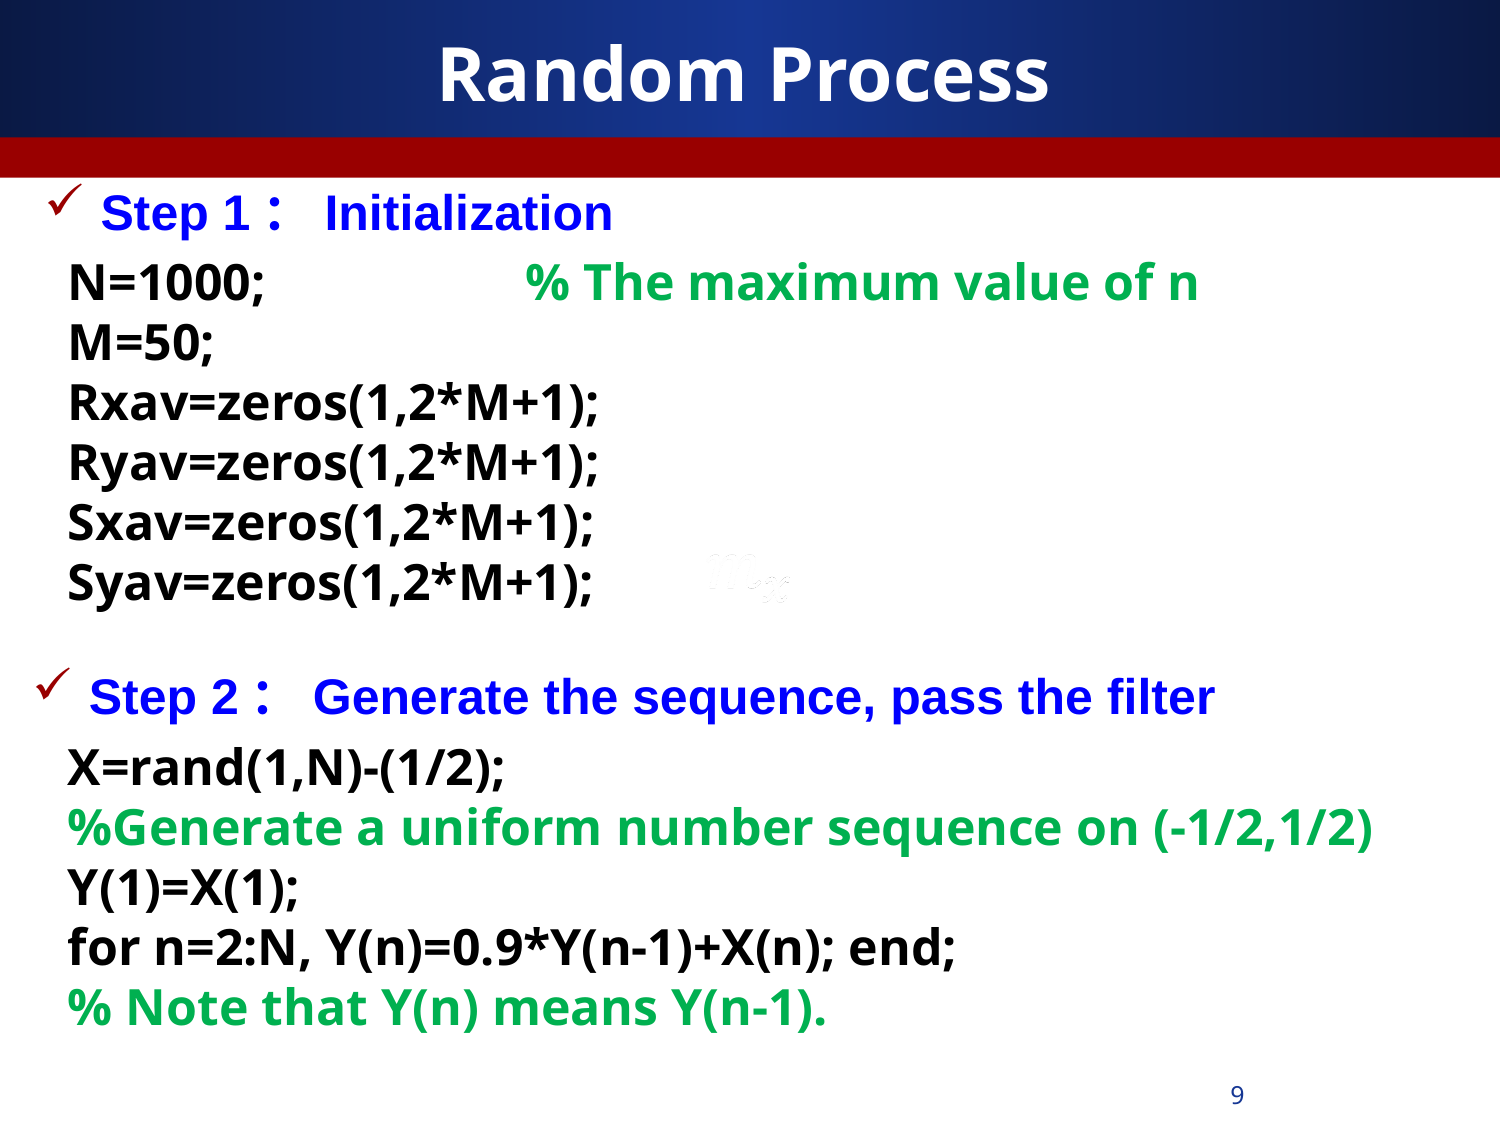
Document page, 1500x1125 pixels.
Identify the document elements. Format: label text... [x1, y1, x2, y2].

text_box Step 2：Generate the sequence, pass the filter [17, 645, 1404, 740]
text_box X=rand(1,N)-(1/2); %Generate a uniform number sequence on (-1/2,1/2) Y(1)=X(1); for n=2:N, Y(n)=0.9*Y(n-1)+X(n); end; % Note that Y(n) means Y(n-1). [53, 727, 1471, 1043]
title Random Process [50, 24, 1438, 118]
text_box N=1000; % The maximum value of n M=50; Rxav=zeros(1,2*M+1); Ryav=zeros(1,2*M+1); Sxav=zeros(1,2*M+1); Syav=zeros(1,2*M+1); [53, 243, 1471, 619]
slide_number 9 [1062, 1072, 1413, 1125]
list Step 1：Initialization [29, 160, 1416, 256]
